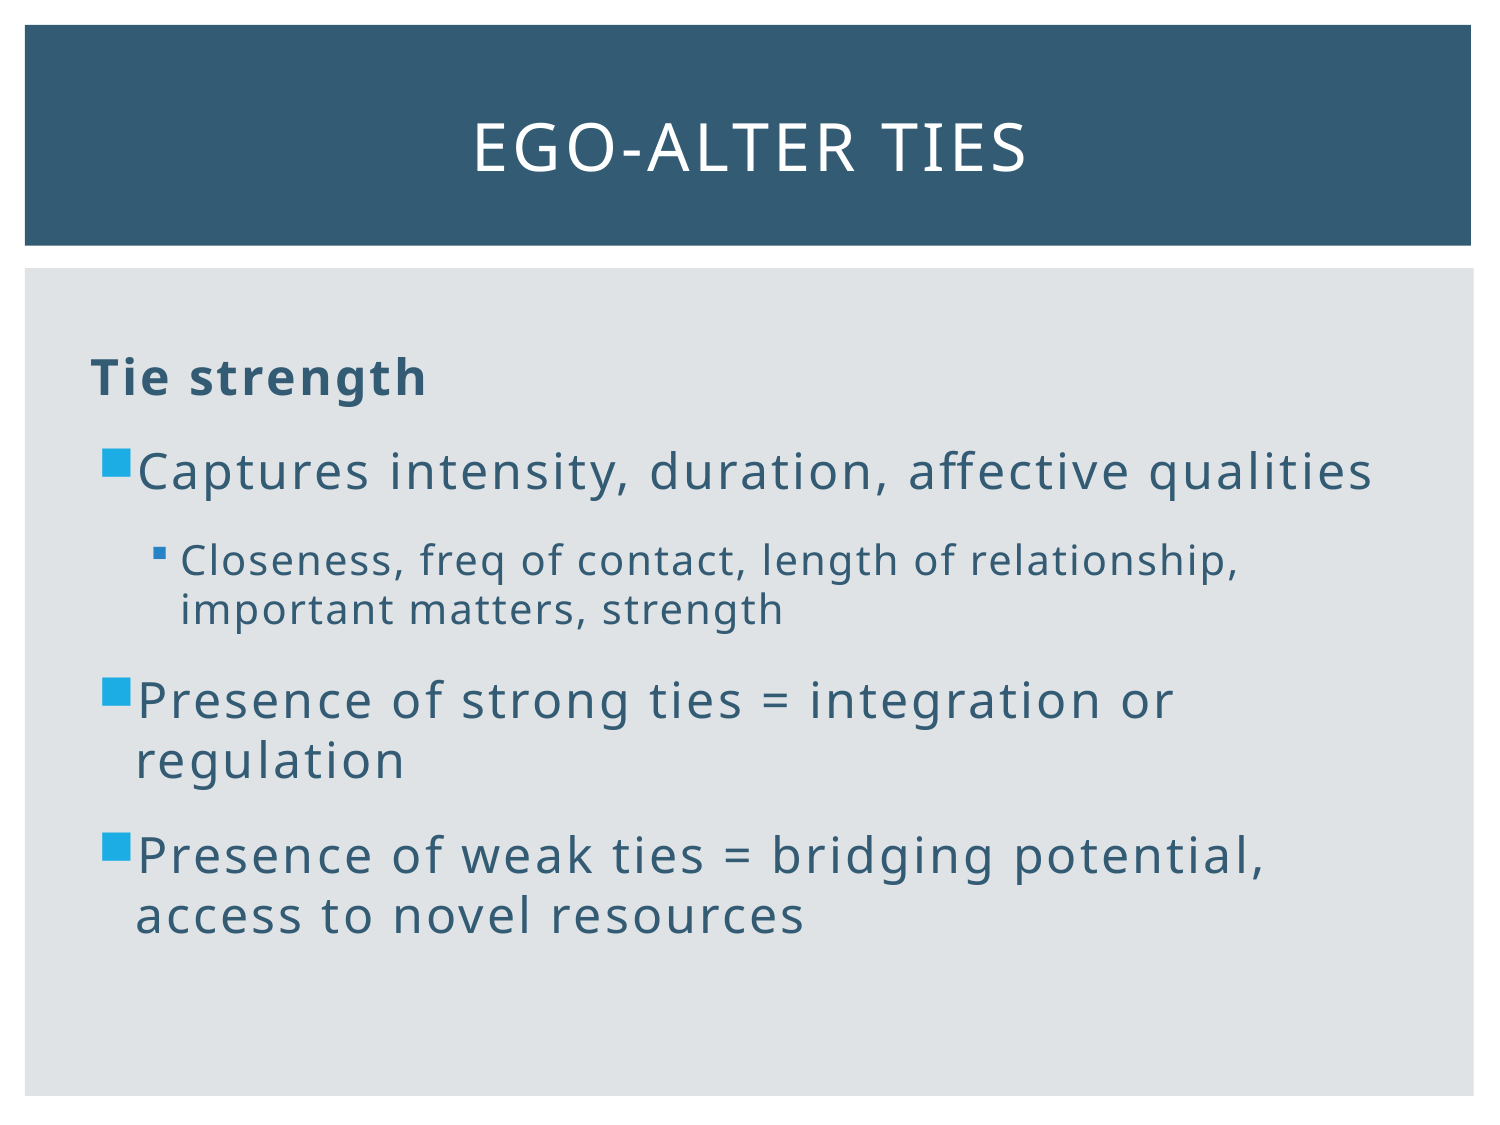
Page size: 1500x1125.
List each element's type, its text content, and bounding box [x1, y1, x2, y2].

title Ego-alter ties [62, 58, 1438, 232]
list Tie strength Captures intensity, duration, affective qualities Closeness, freq of contact, length of relationship, important matters, strength Presence of strong ties = integration or regulation Presence of weak ties = bridging potential, access to novel resources [75, 337, 1425, 1005]
